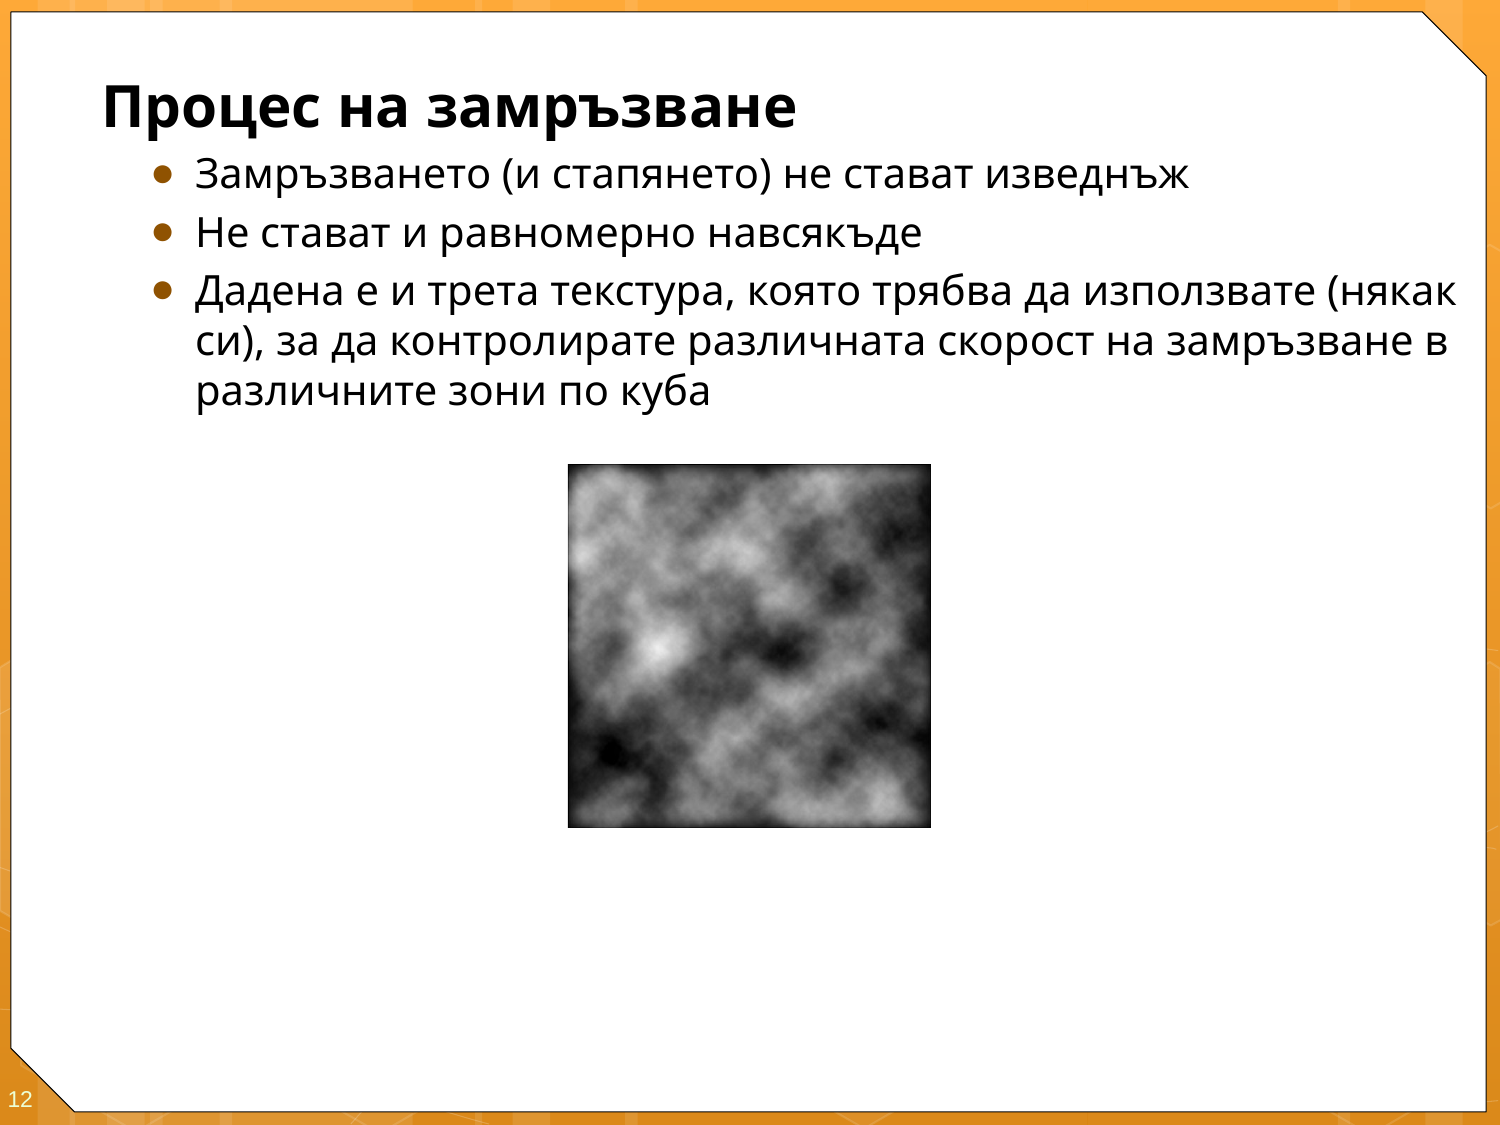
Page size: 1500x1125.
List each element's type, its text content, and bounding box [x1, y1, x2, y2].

picture [567, 463, 932, 828]
list Процес на замръзване Замръзването (и стапянето) не стават изведнъж Не стават и равномерно навсякъде Дадена е и трета текстура, която трябва да използвате (някак си), за да контролирате различната скорост на замръзване в различните зони по куба [75, 61, 1488, 1113]
